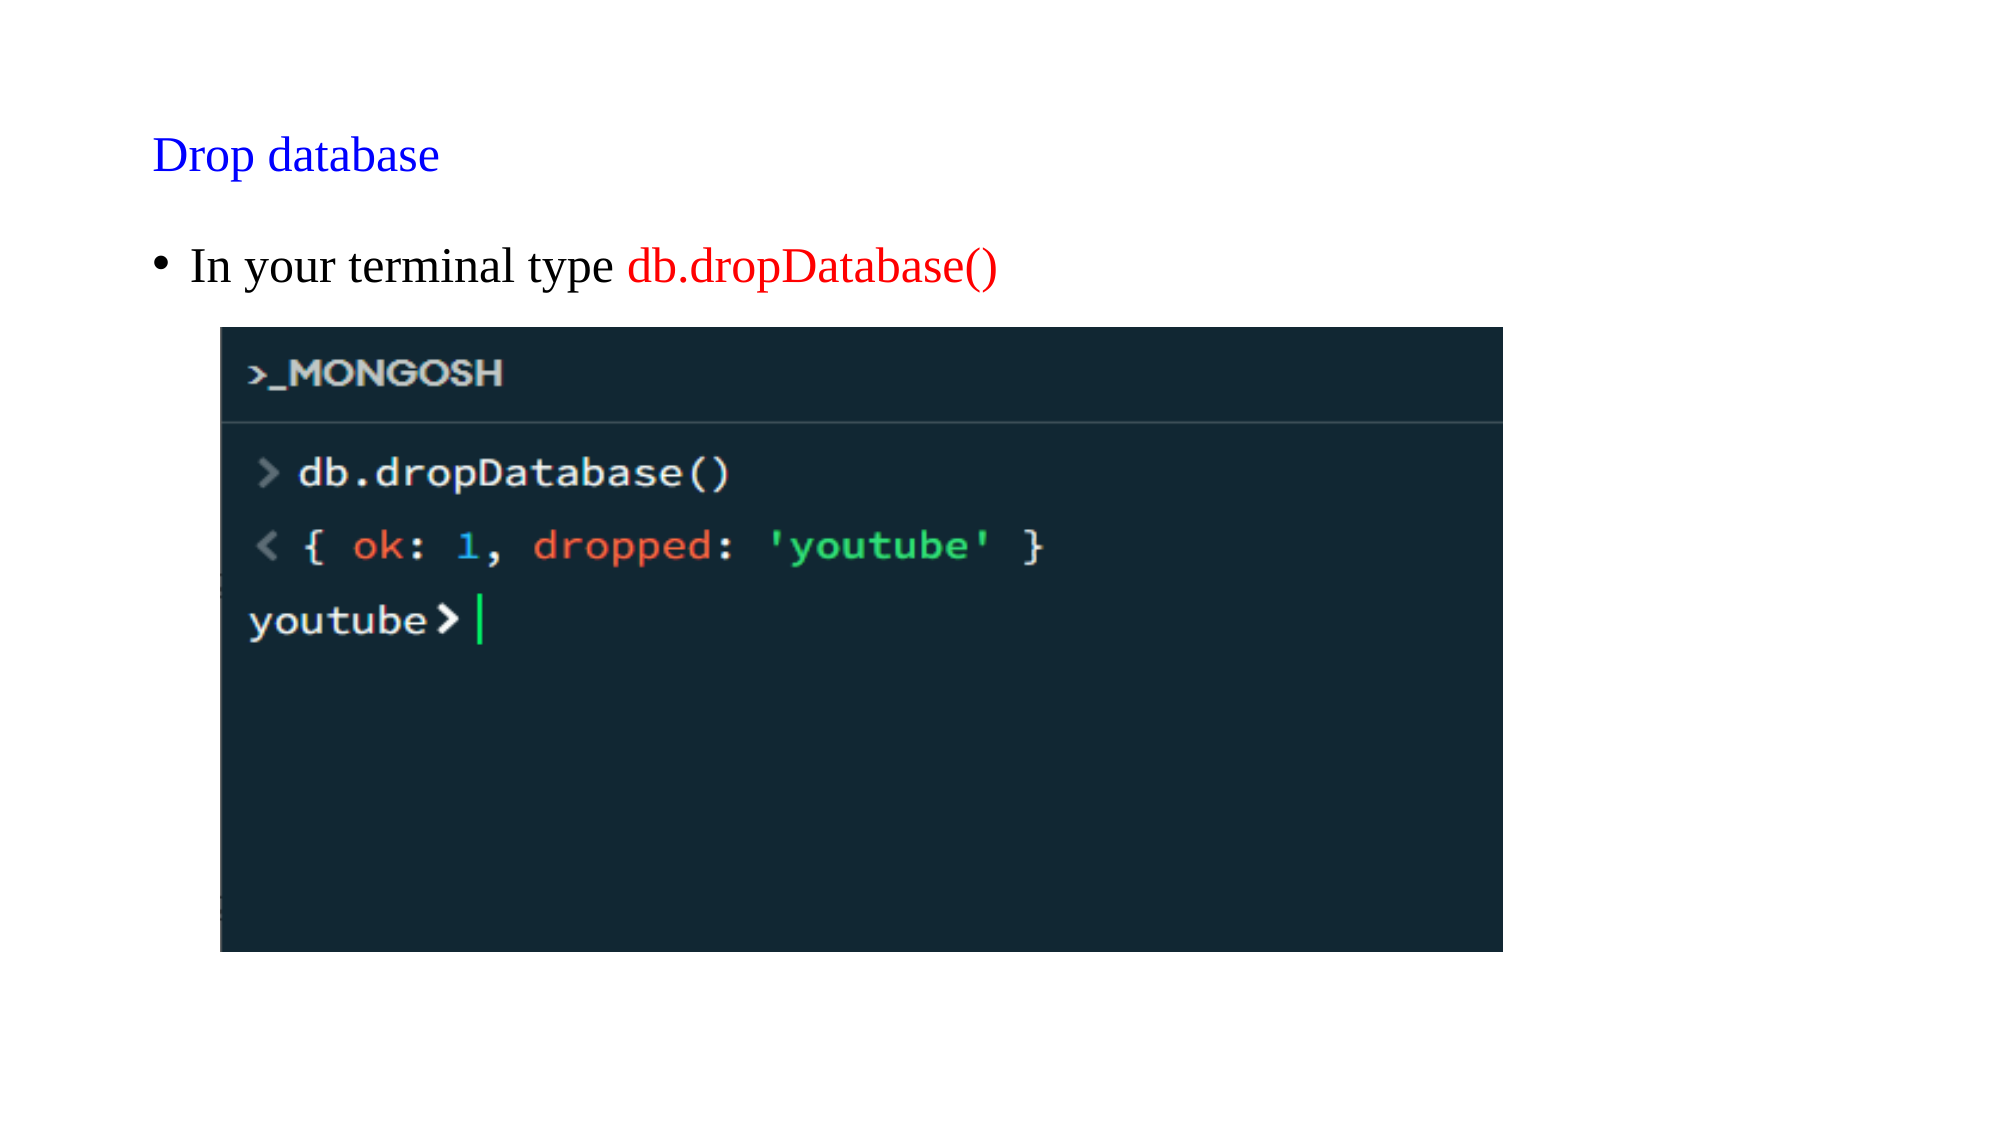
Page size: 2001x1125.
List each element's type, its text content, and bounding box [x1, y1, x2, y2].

picture [220, 327, 1503, 952]
list Drop database In your terminal type db.dropDatabase() [137, 83, 1863, 1014]
